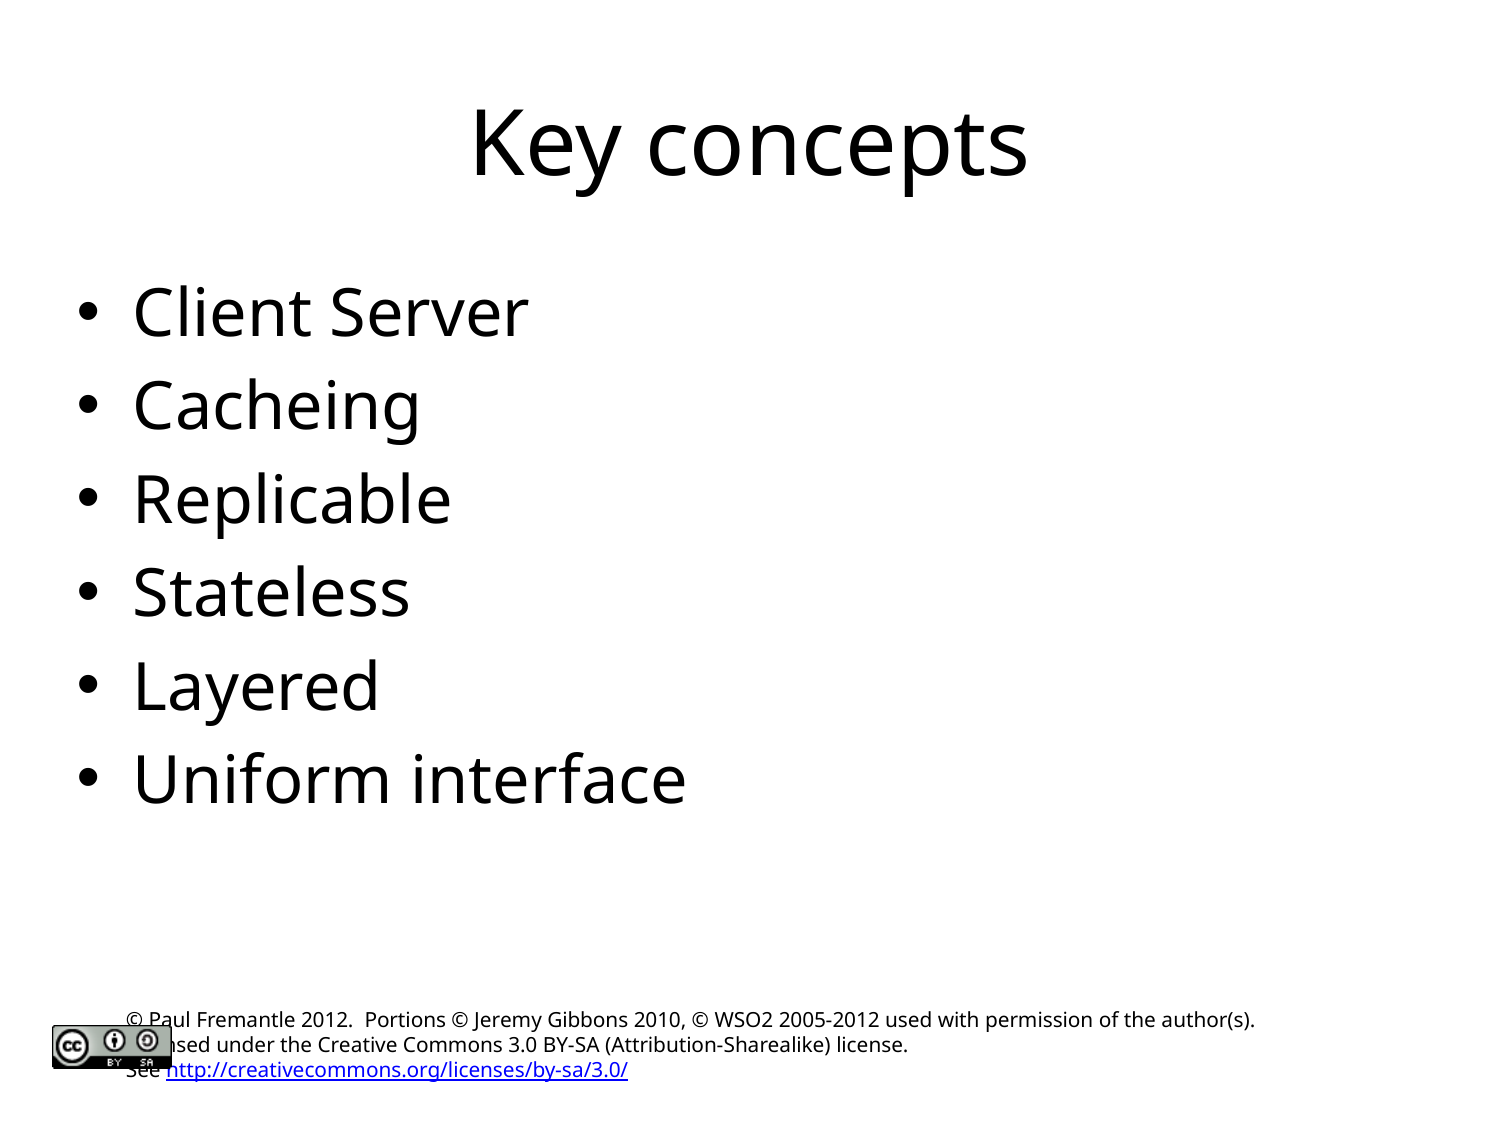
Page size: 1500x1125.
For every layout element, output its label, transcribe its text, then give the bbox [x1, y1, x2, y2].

picture [52, 1025, 172, 1069]
list Client Server Cacheing Replicable Stateless Layered Uniform interface [61, 262, 1412, 1005]
title Key concepts [75, 45, 1425, 233]
